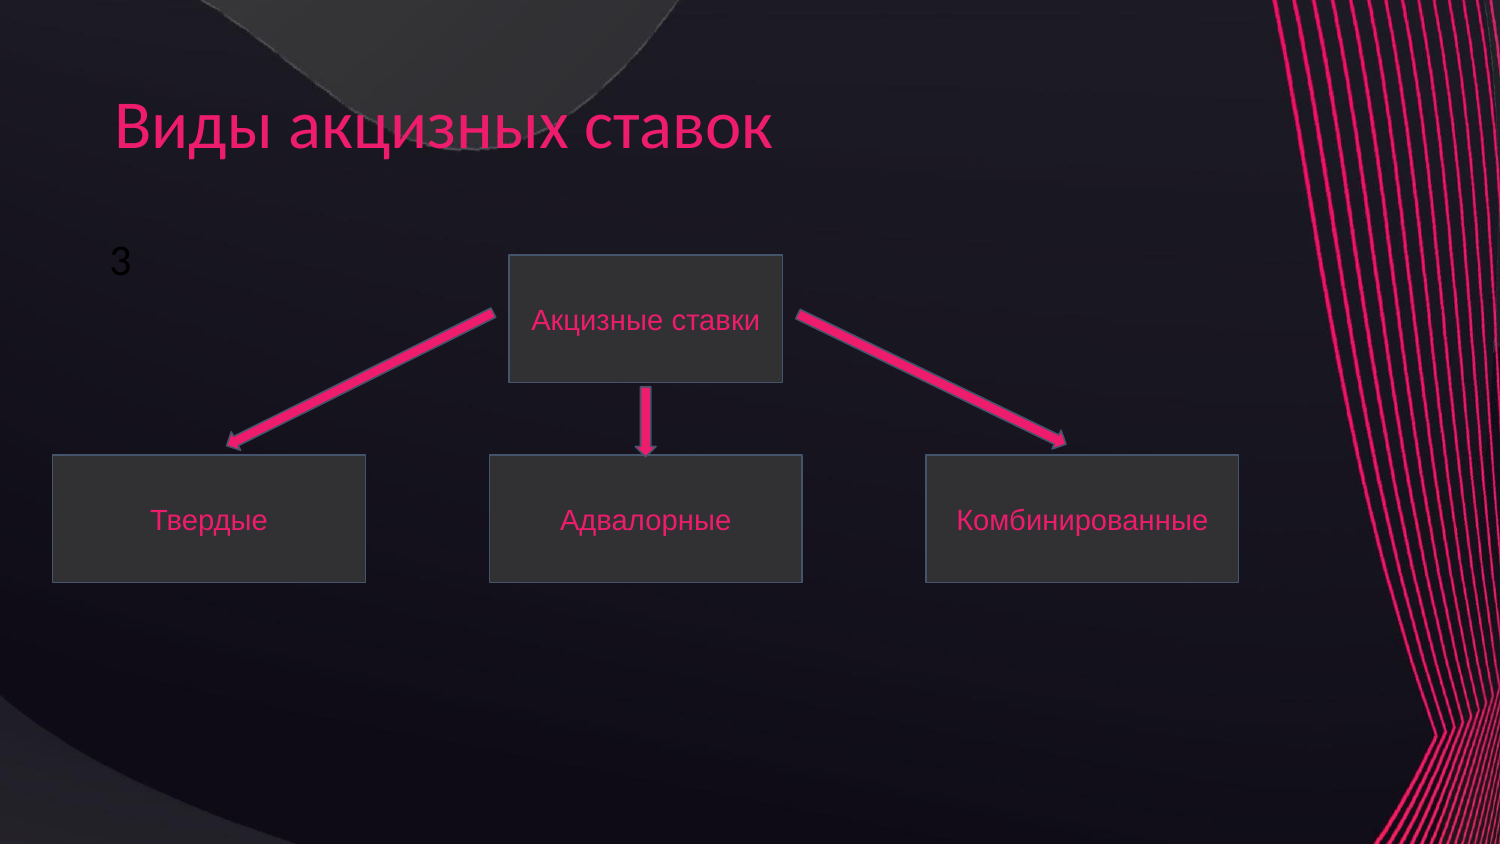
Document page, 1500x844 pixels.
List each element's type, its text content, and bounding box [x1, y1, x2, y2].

text_box Твердые [52, 454, 366, 583]
text_box [795, 309, 1067, 449]
list 3 [98, 231, 1392, 768]
picture [0, 0, 1500, 844]
text_box [226, 307, 496, 451]
text_box Комбинированные [925, 454, 1239, 583]
text_box Адвалорные [489, 454, 802, 583]
text_box Акцизные ставки [508, 255, 783, 383]
text_box [635, 386, 657, 457]
title Виды акцизных ставок [103, 44, 1397, 208]
